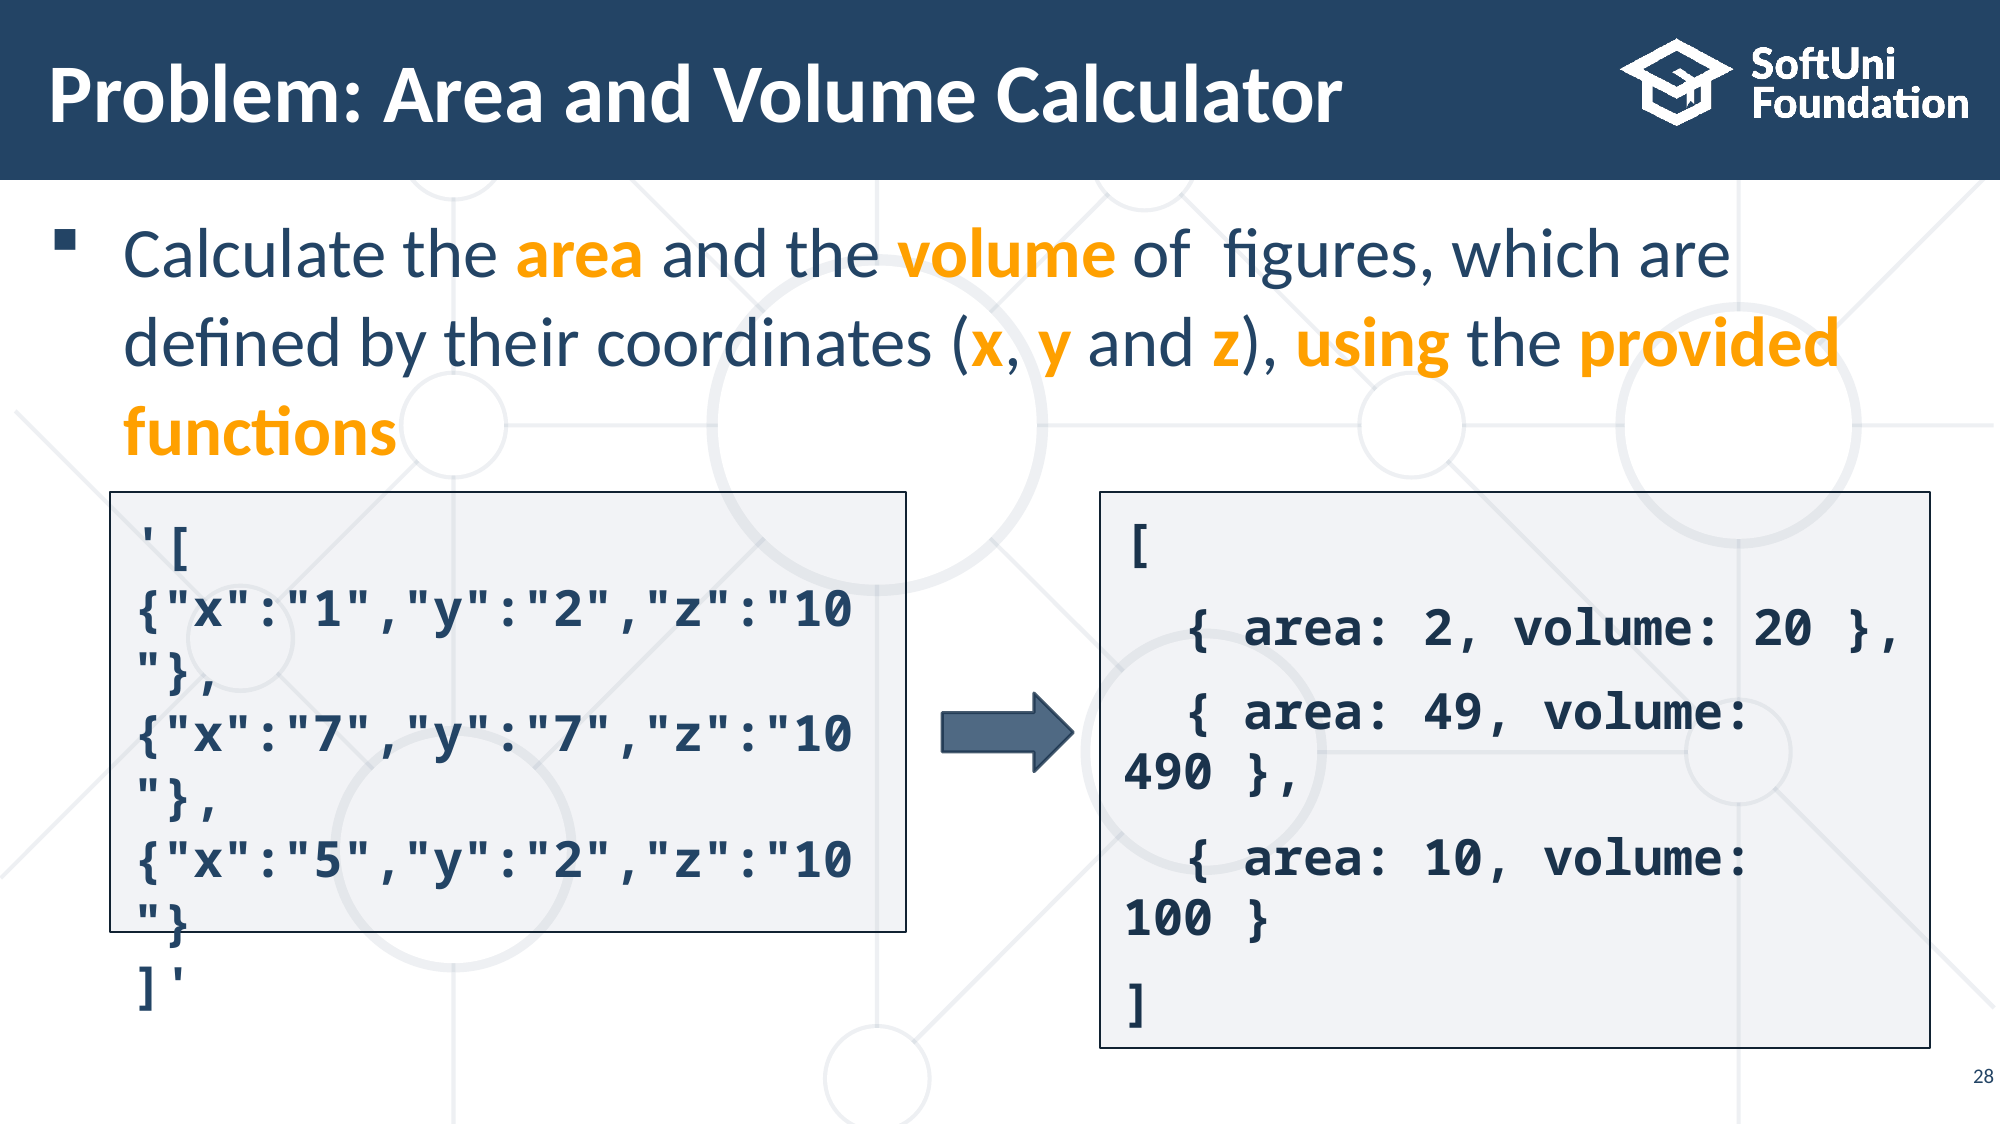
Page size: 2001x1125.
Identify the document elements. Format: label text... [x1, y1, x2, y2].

picture [1619, 38, 1968, 126]
slide_number 28 [1929, 1049, 2000, 1100]
title Problem: Area and Volume Calculator [31, 16, 1591, 162]
list '[ {"x":"1","y":"2","z":"10"}, {"x":"7","y":"7","z":"10"}, {"x":"5","y":"2","z":"10"} ]' [109, 491, 907, 933]
text_box [940, 691, 1076, 774]
text_box [ { area: 2, volume: 20 }, { area: 49, volume: 490 }, { area: 10, volume: 100 } ] [1100, 492, 1930, 1048]
list Calculate the area and the volume of figures, which are defined by their coordinates (x, y and z), using the provided functions [31, 196, 1969, 1047]
